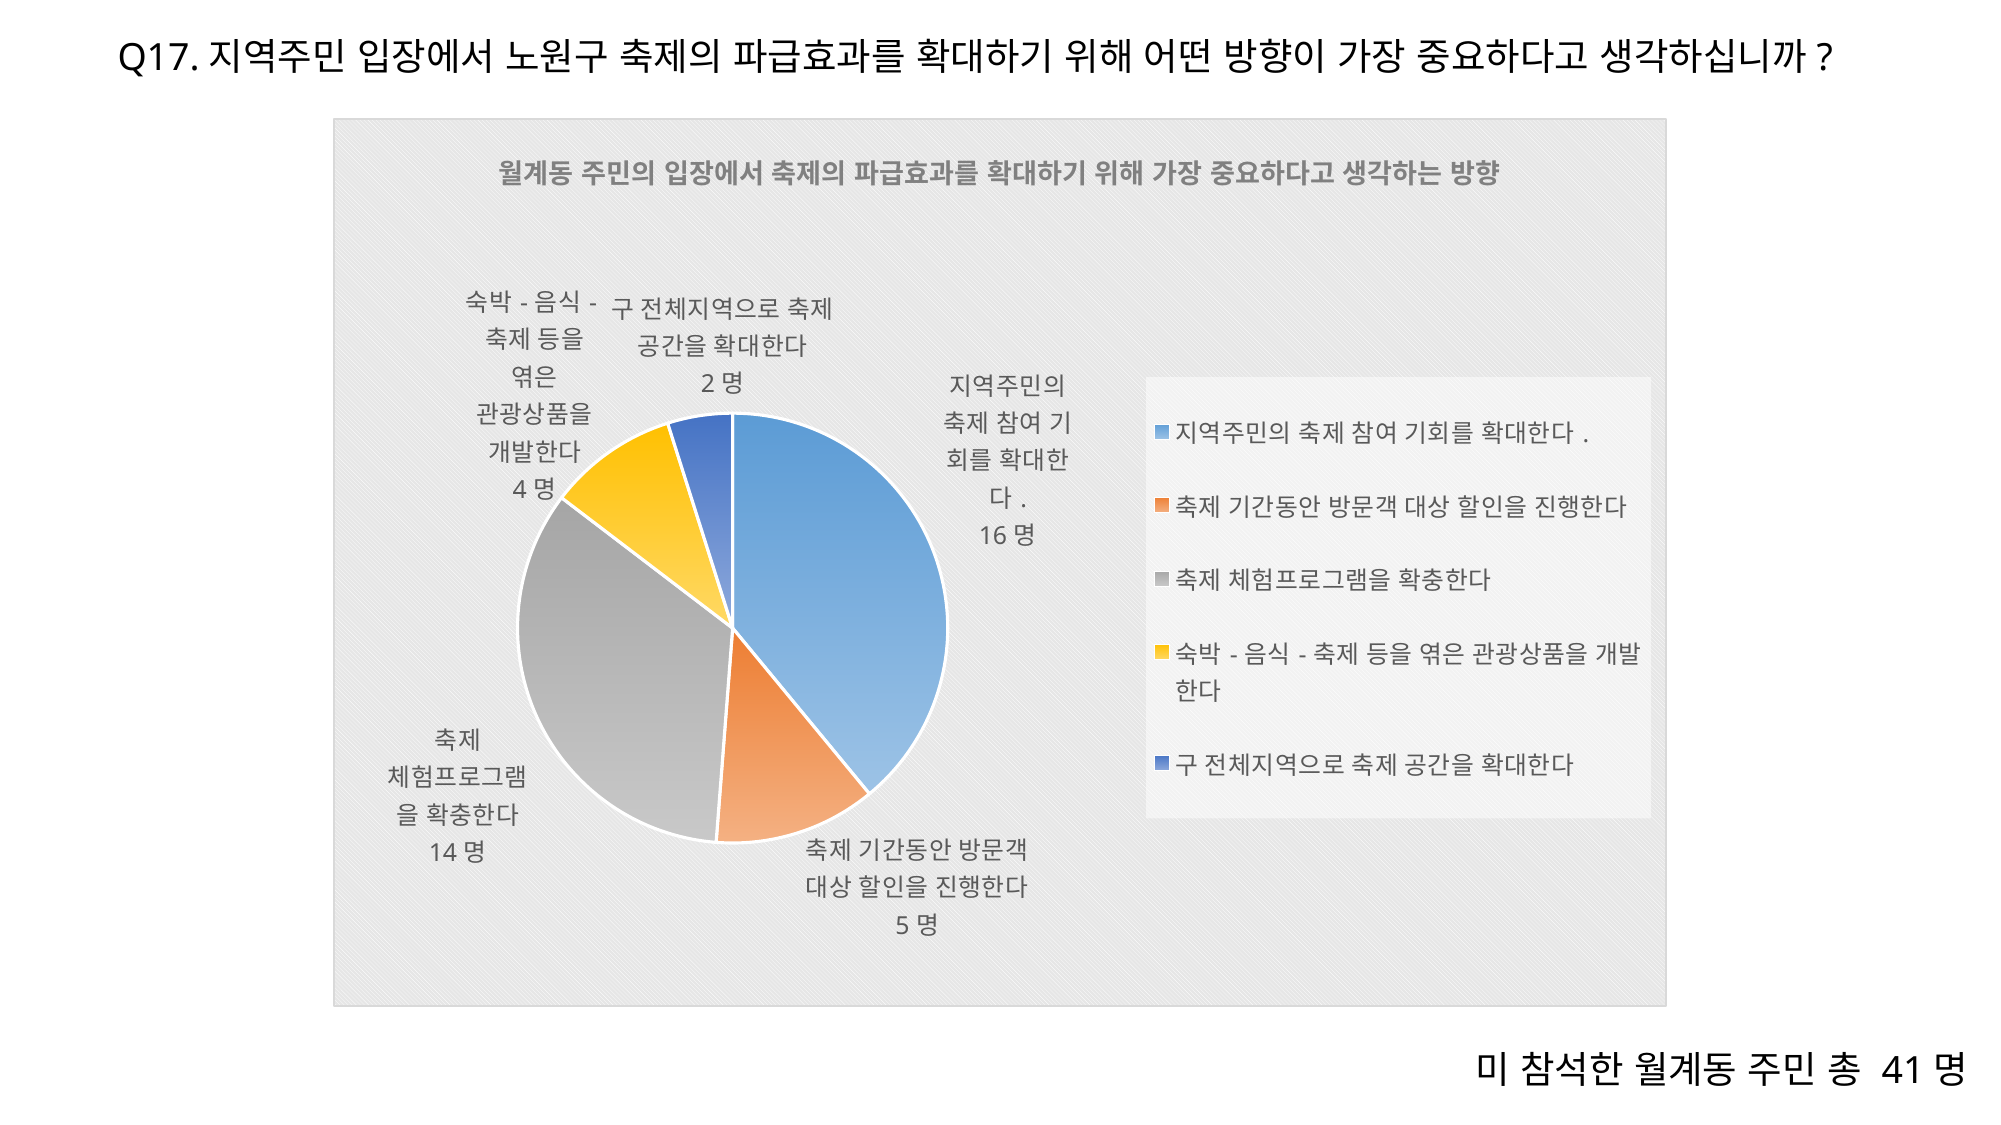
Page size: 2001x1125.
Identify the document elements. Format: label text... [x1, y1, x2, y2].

chart [333, 117, 1667, 1007]
text_box 미 참석한 월계동 주민 총 41명 [1460, 1039, 1984, 1099]
text_box Q17.지역주민 입장에서 노원구 축제의 파급효과를 확대하기 위해 어떤 방향이 가장 중요하다고 생각하십니까? [102, 25, 1848, 85]
